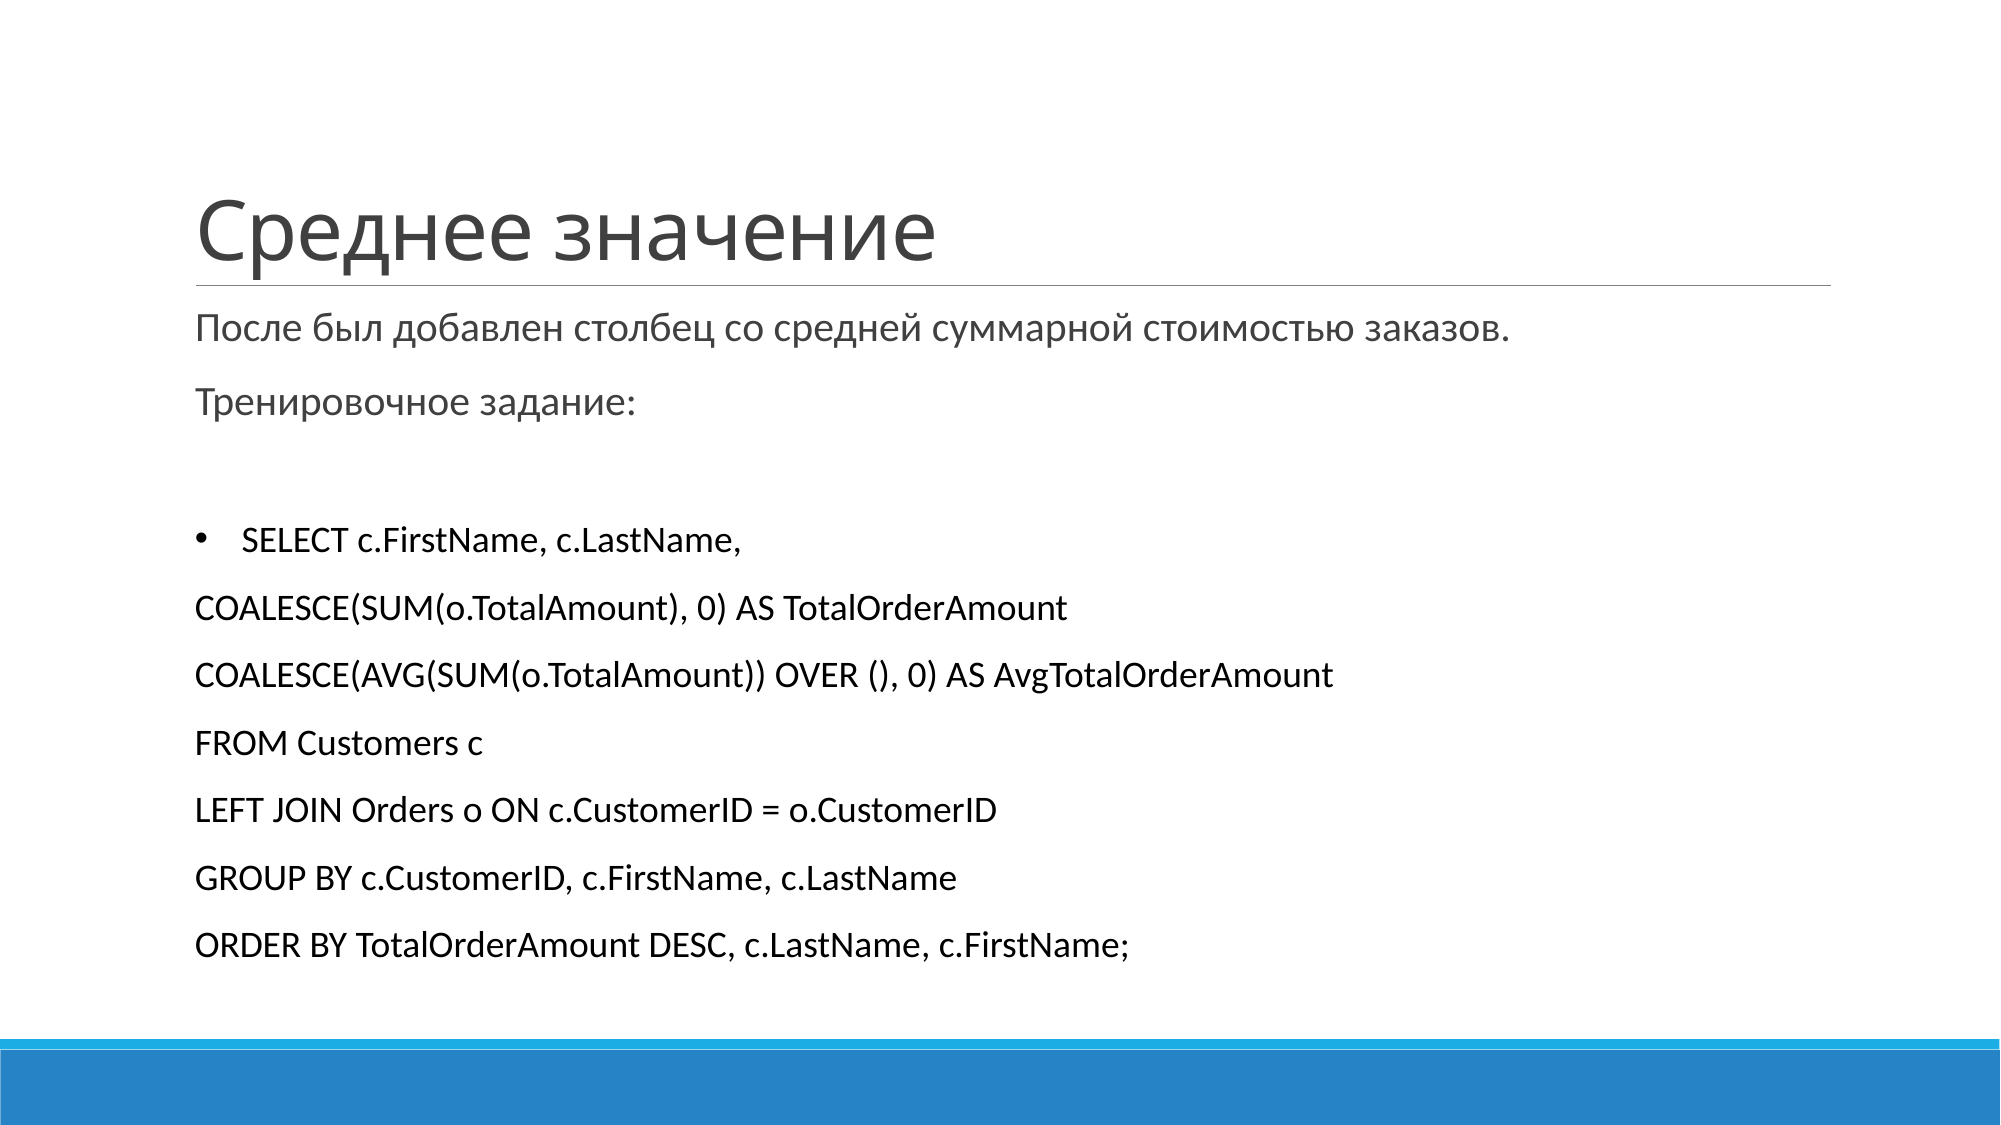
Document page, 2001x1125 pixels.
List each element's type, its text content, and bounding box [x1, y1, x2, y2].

title Среднее значение [180, 47, 1830, 285]
text_box SELECT c.FirstName, c.LastName, COALESCE(SUM(o.TotalAmount), 0) AS TotalOrderAmount COALESCE(AVG(SUM(o.TotalAmount)) OVER (), 0) AS AvgTotalOrderAmount FROM Customers c LEFT JOIN Orders o ON c.CustomerID = o.CustomerID GROUP BY c.CustomerID, c.FirstName, c.LastName ORDER BY TotalOrderAmount DESC, c.LastName, c.FirstName; [179, 485, 1830, 973]
list После был добавлен столбец со средней суммарной стоимостью заказов. Тренировочное задание: [180, 297, 1830, 485]
